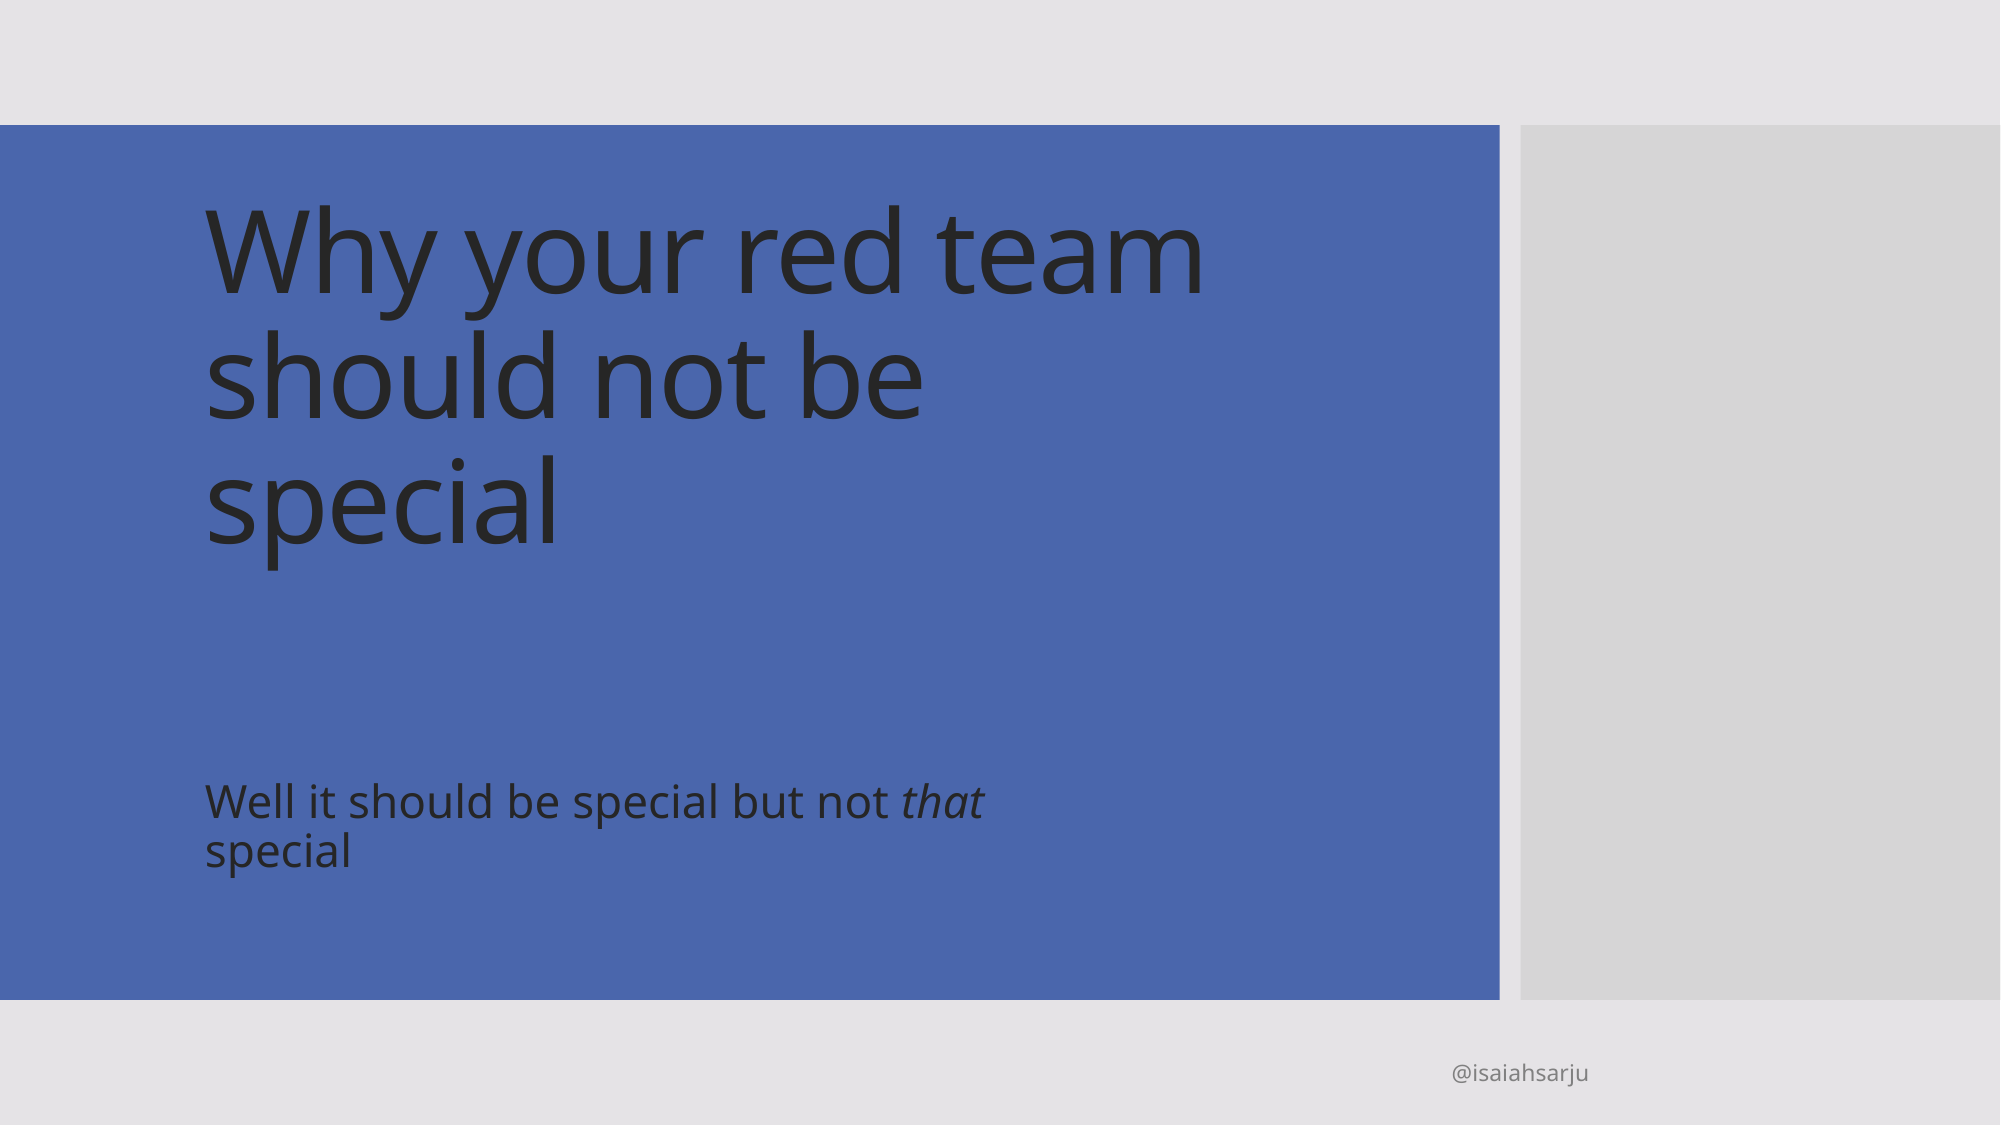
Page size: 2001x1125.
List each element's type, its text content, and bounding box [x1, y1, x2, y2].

subtitle Well it should be special but not that special [189, 771, 1052, 1043]
footer @isaiahsarju [634, 1042, 1605, 1103]
title Why your red team should not be special [189, 184, 1230, 576]
